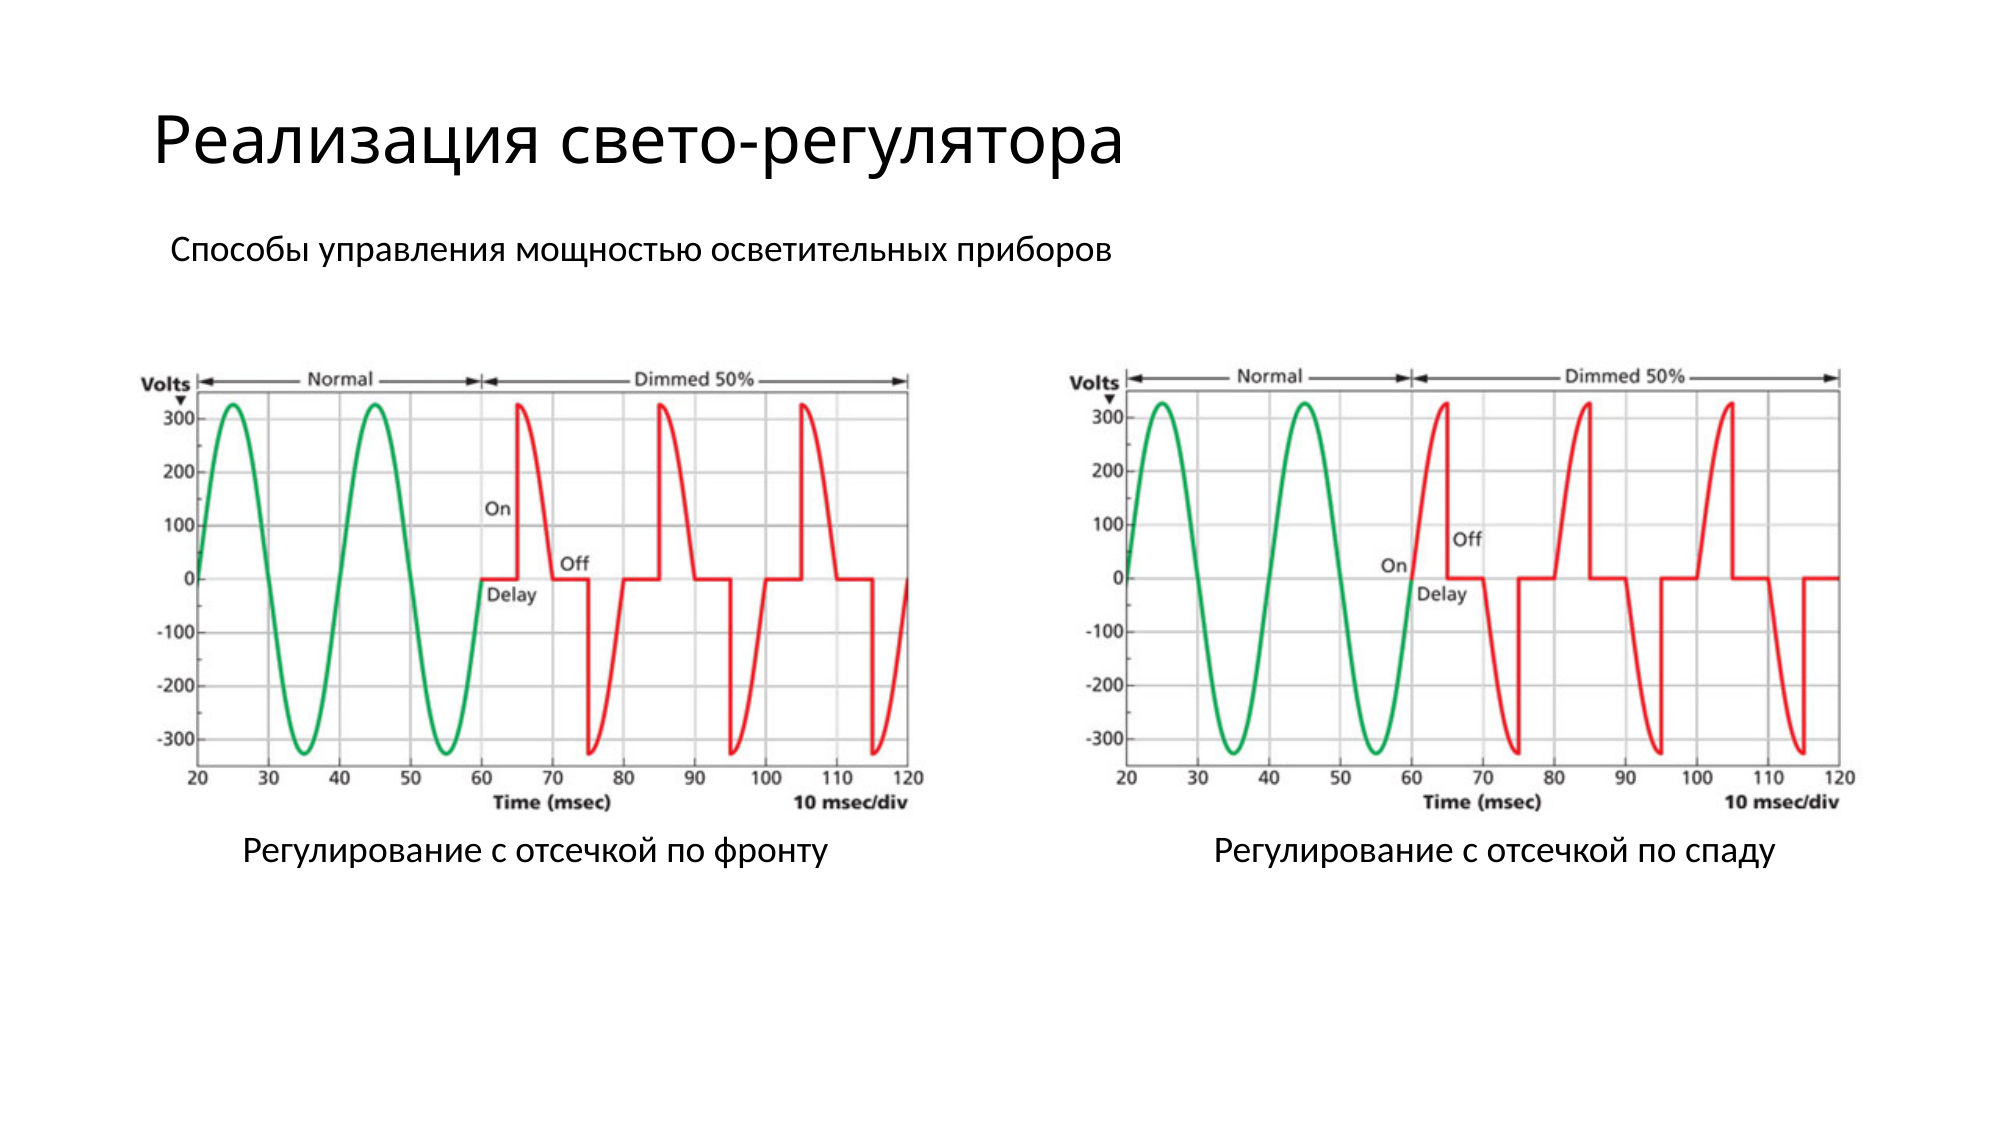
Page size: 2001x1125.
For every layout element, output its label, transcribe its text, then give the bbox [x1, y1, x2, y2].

text_box Регулирование с отсечкой по фронту [171, 818, 900, 878]
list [137, 360, 935, 818]
title Реализация свето-регулятора [137, 95, 1863, 189]
text_box Способы управления мощностью осветительных приборов [155, 216, 1236, 276]
picture [1064, 360, 1863, 818]
text_box Регулирование с отсечкой по спаду [1127, 818, 1863, 878]
